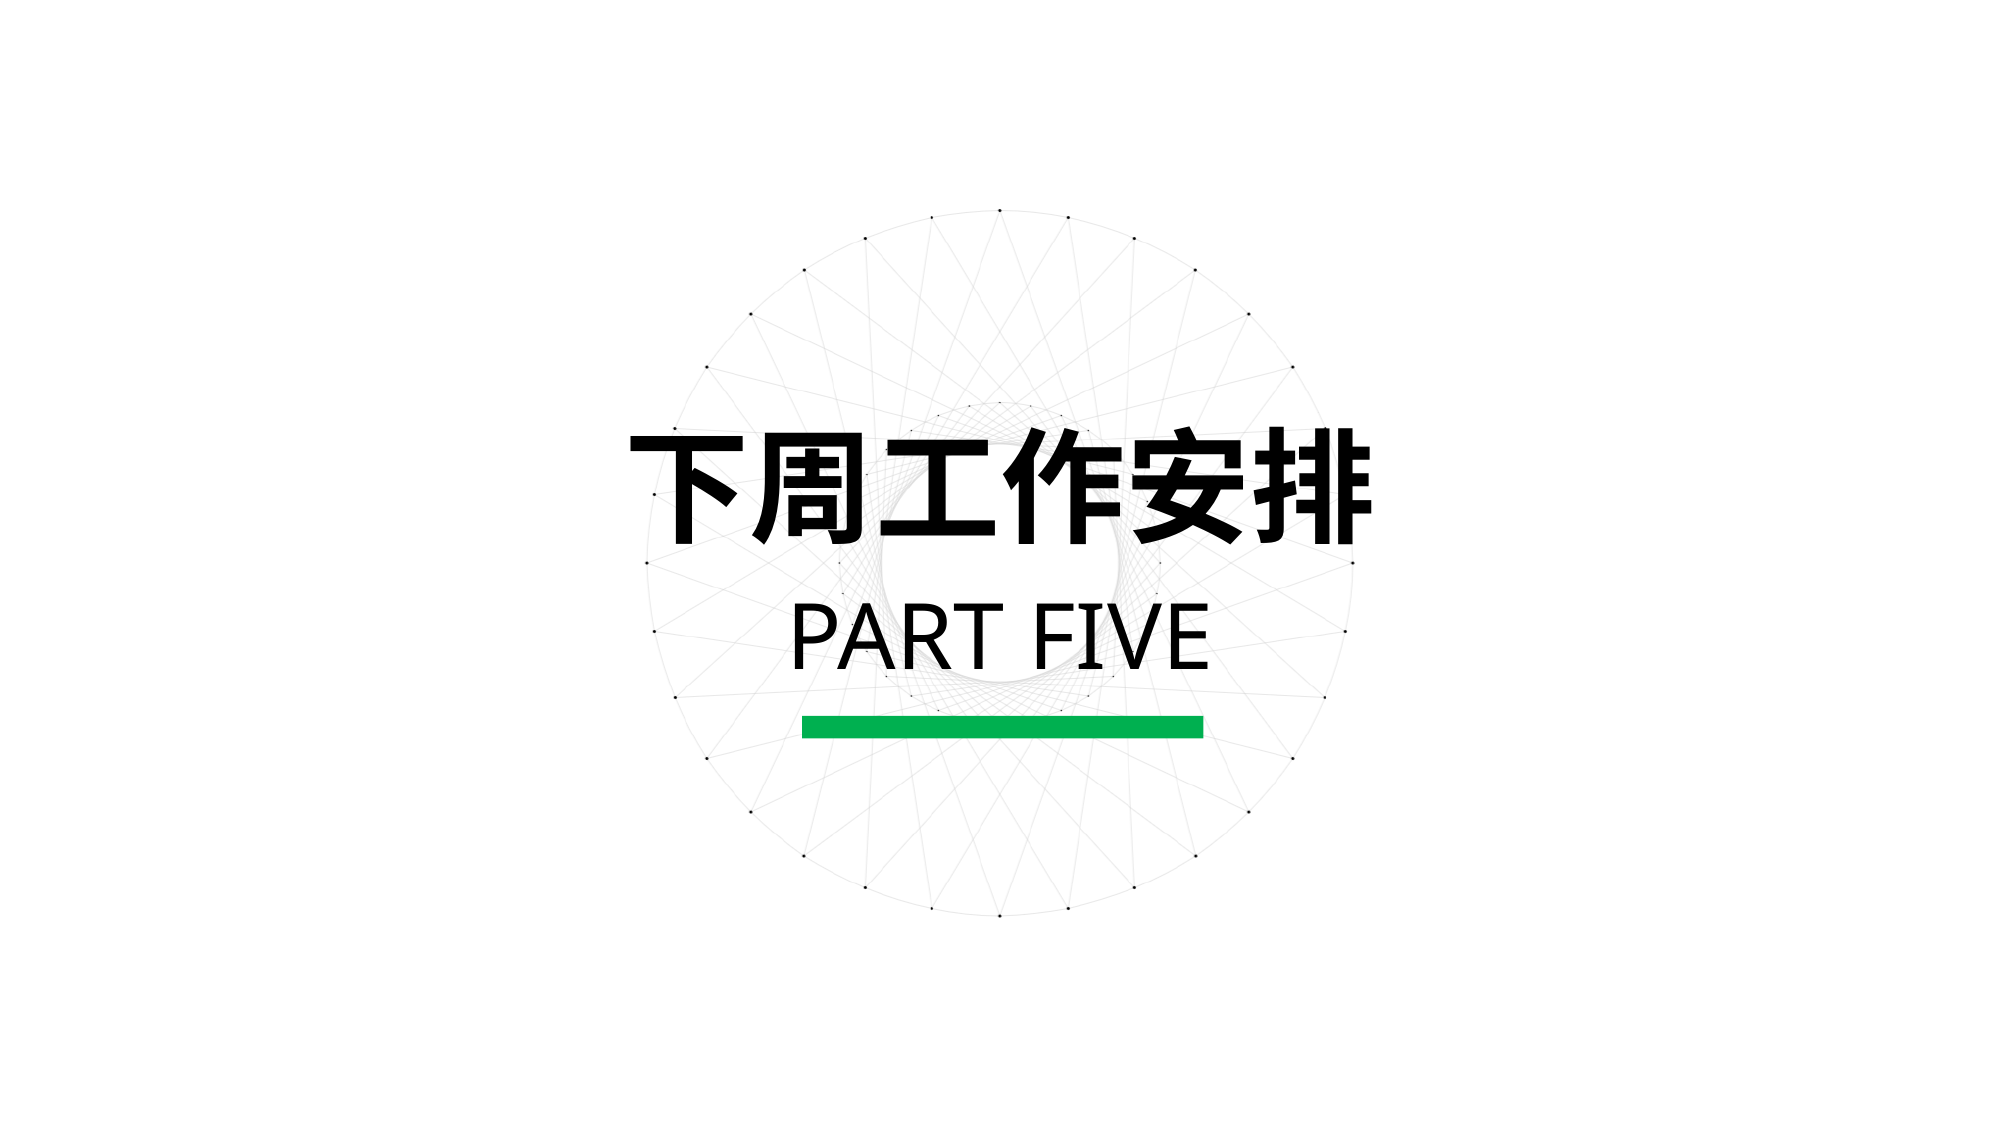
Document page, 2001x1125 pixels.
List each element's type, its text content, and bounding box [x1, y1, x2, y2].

text_box [802, 715, 1204, 739]
list 下周工作安排 [381, 404, 1619, 581]
picture [663, 699, 1348, 932]
list PART FIVE [381, 581, 1619, 699]
picture [672, 193, 1339, 404]
